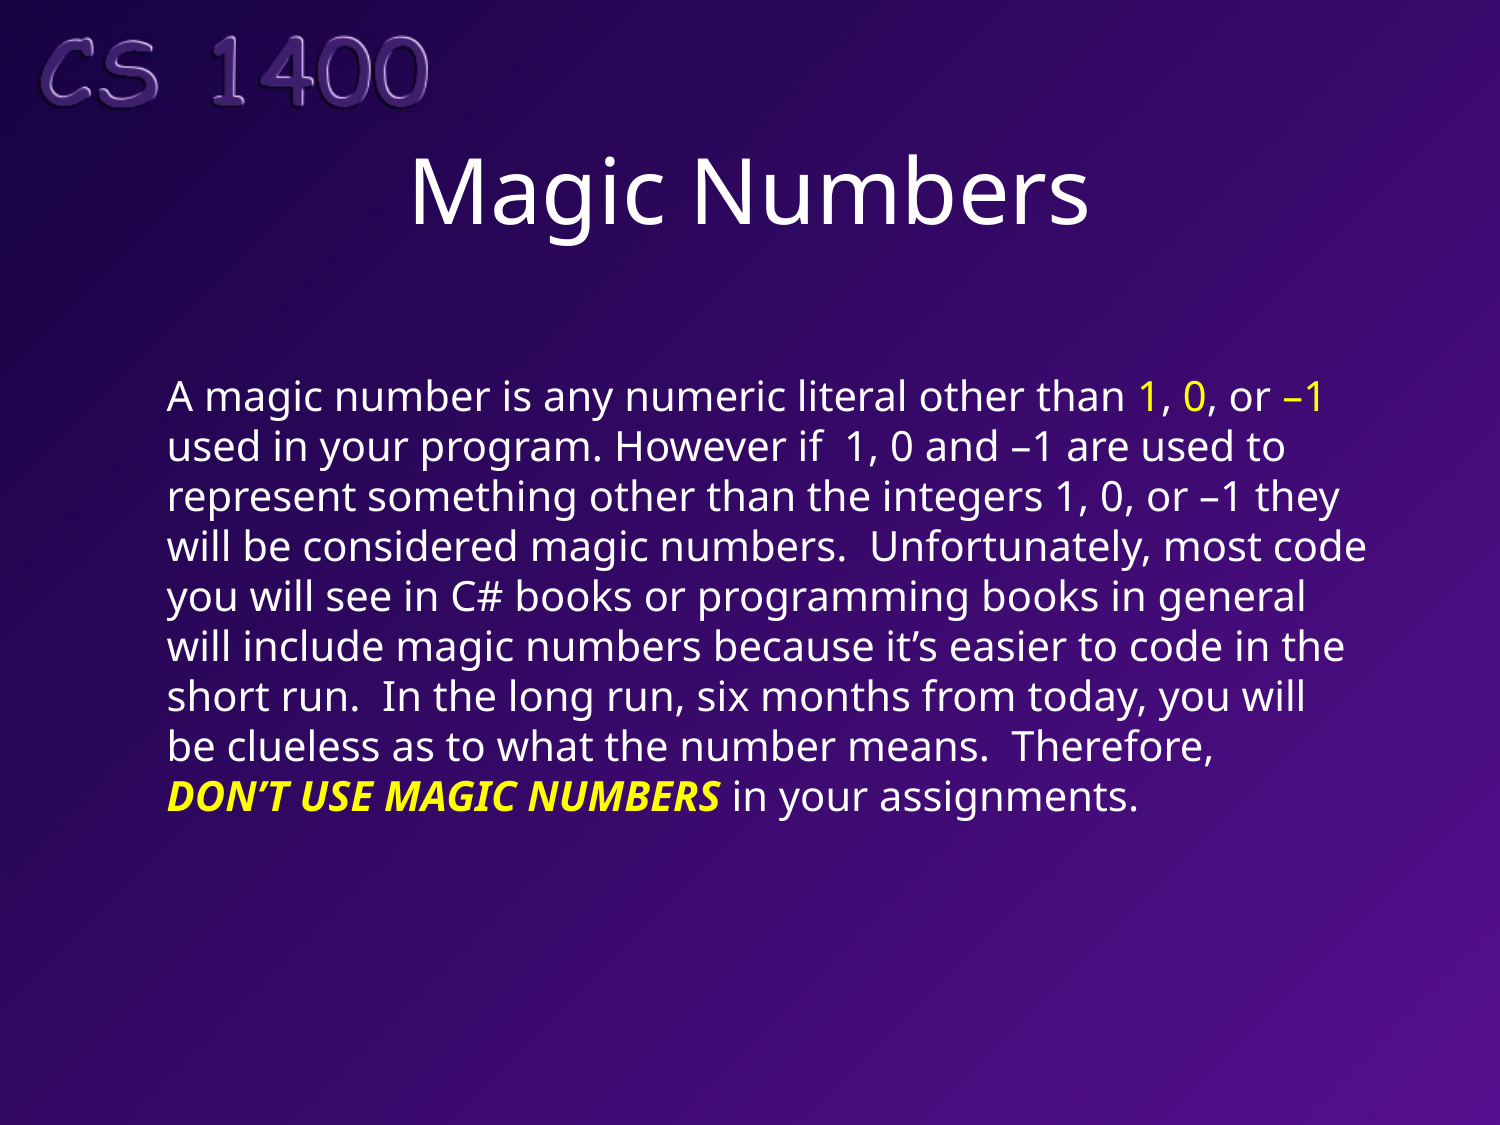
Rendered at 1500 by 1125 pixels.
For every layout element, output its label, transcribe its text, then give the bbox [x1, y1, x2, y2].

picture [0, 0, 1500, 1125]
title Magic Numbers [112, 99, 1388, 276]
text_box A magic number is any numeric literal other than 1, 0, or –1 used in your program. However if 1, 0 and –1 are used to represent something other than the integers 1, 0, or –1 they will be considered magic numbers. Unfortunately, most code you will see in C# books or programming books in general will include magic numbers because it’s easier to code in the short run. In the long run, six months from today, you will be clueless as to what the number means. Therefore, DON’T USE MAGIC NUMBERS in your assignments. [151, 362, 1394, 828]
